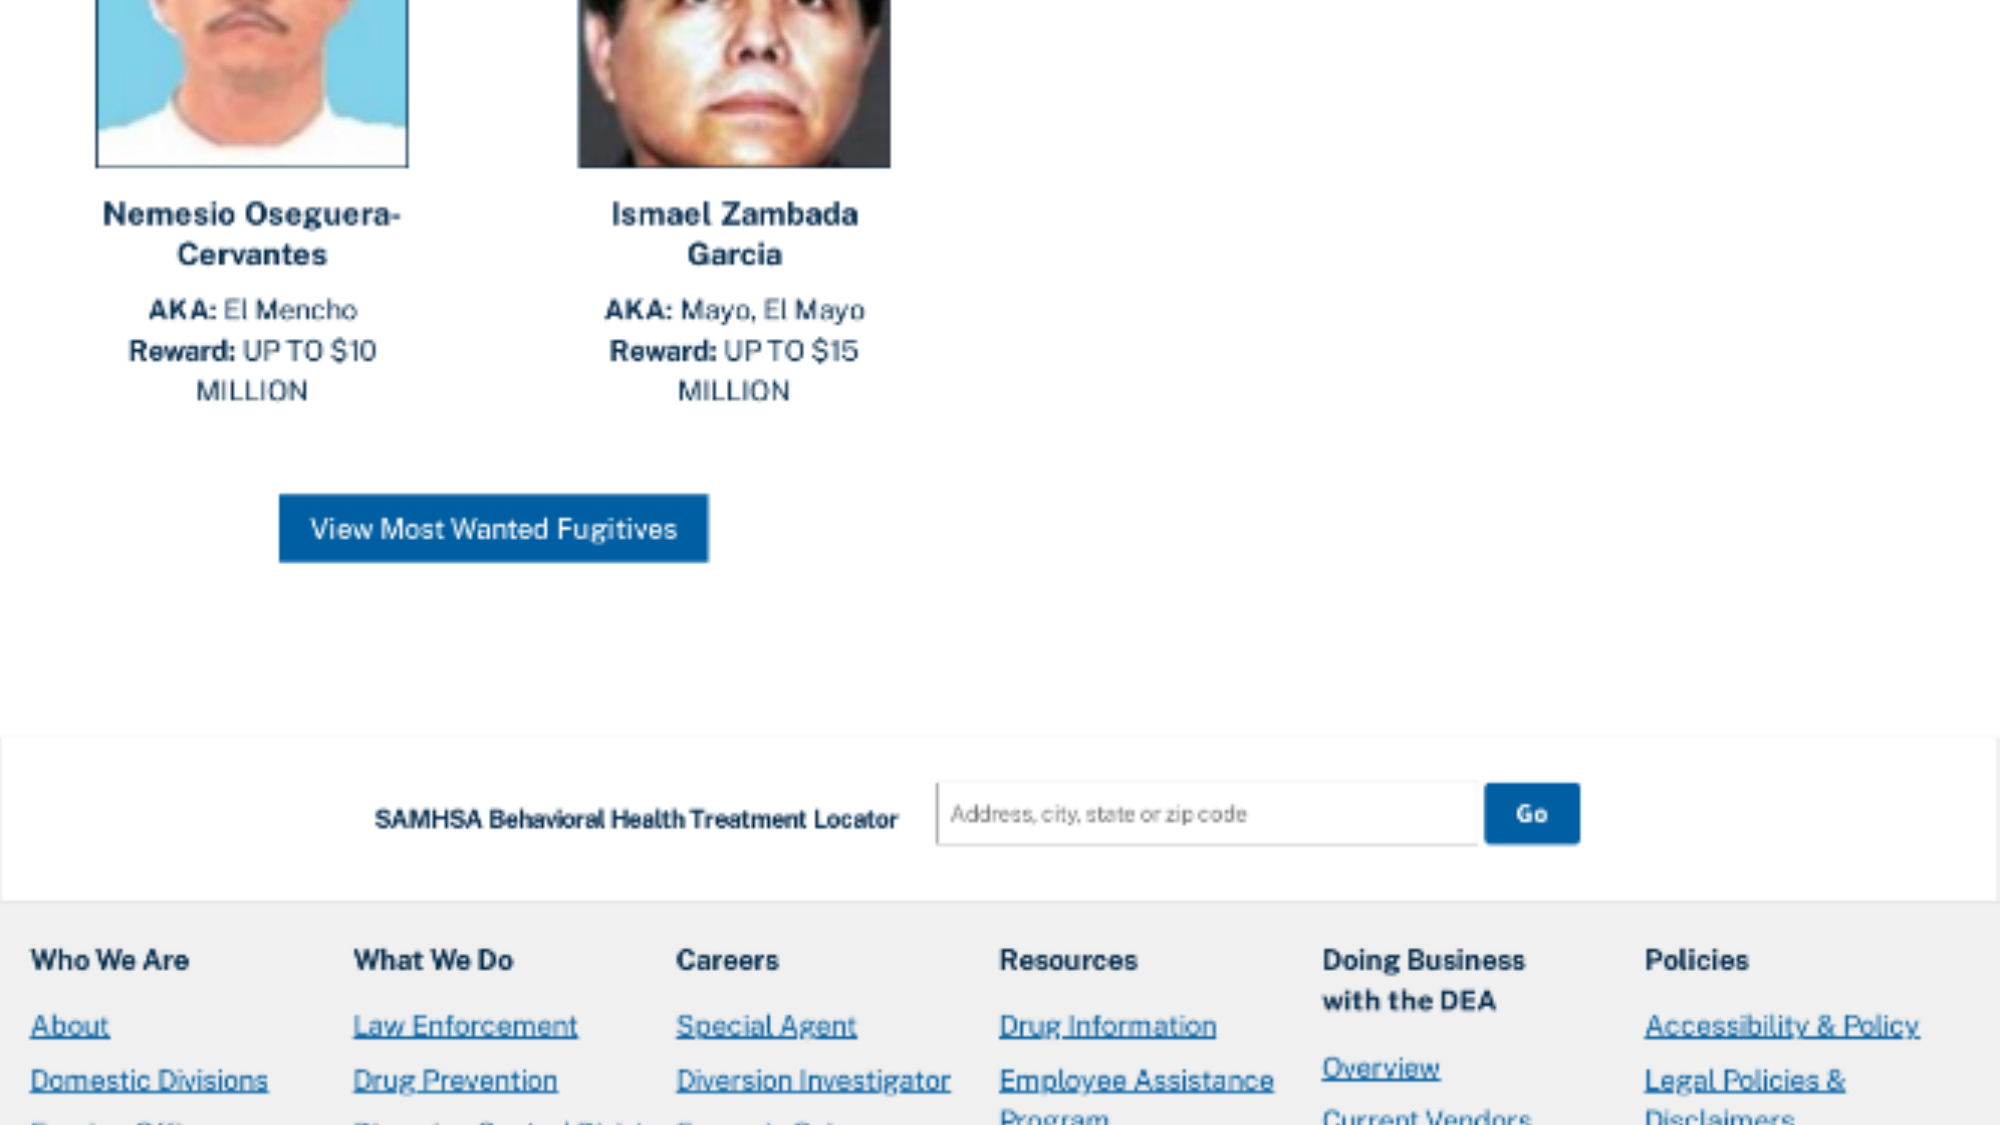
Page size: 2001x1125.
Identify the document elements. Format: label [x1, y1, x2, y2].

list [0, 0, 2000, 1125]
